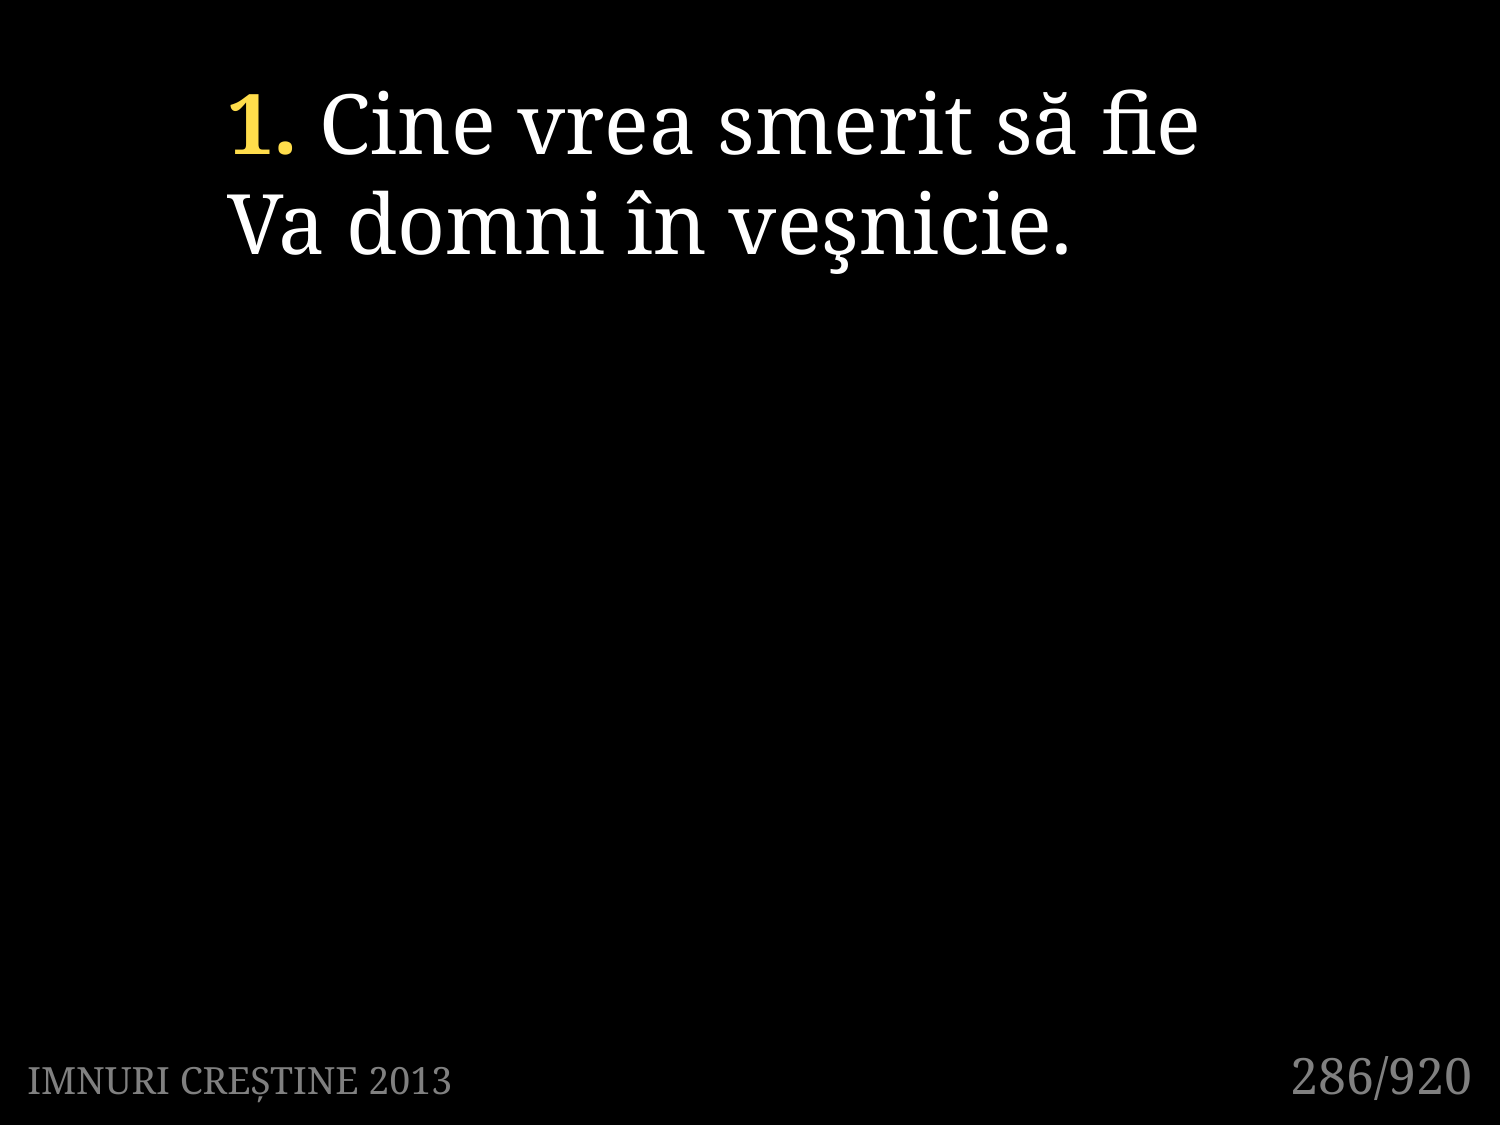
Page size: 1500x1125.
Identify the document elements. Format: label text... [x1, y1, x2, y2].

text_box 286/920 [637, 1037, 1488, 1113]
text_box IMNURI CREȘTINE 2013 [12, 1049, 637, 1110]
text_box 1. Cine vrea smerit să fie Va domni în veşnicie. [212, 63, 1500, 279]
